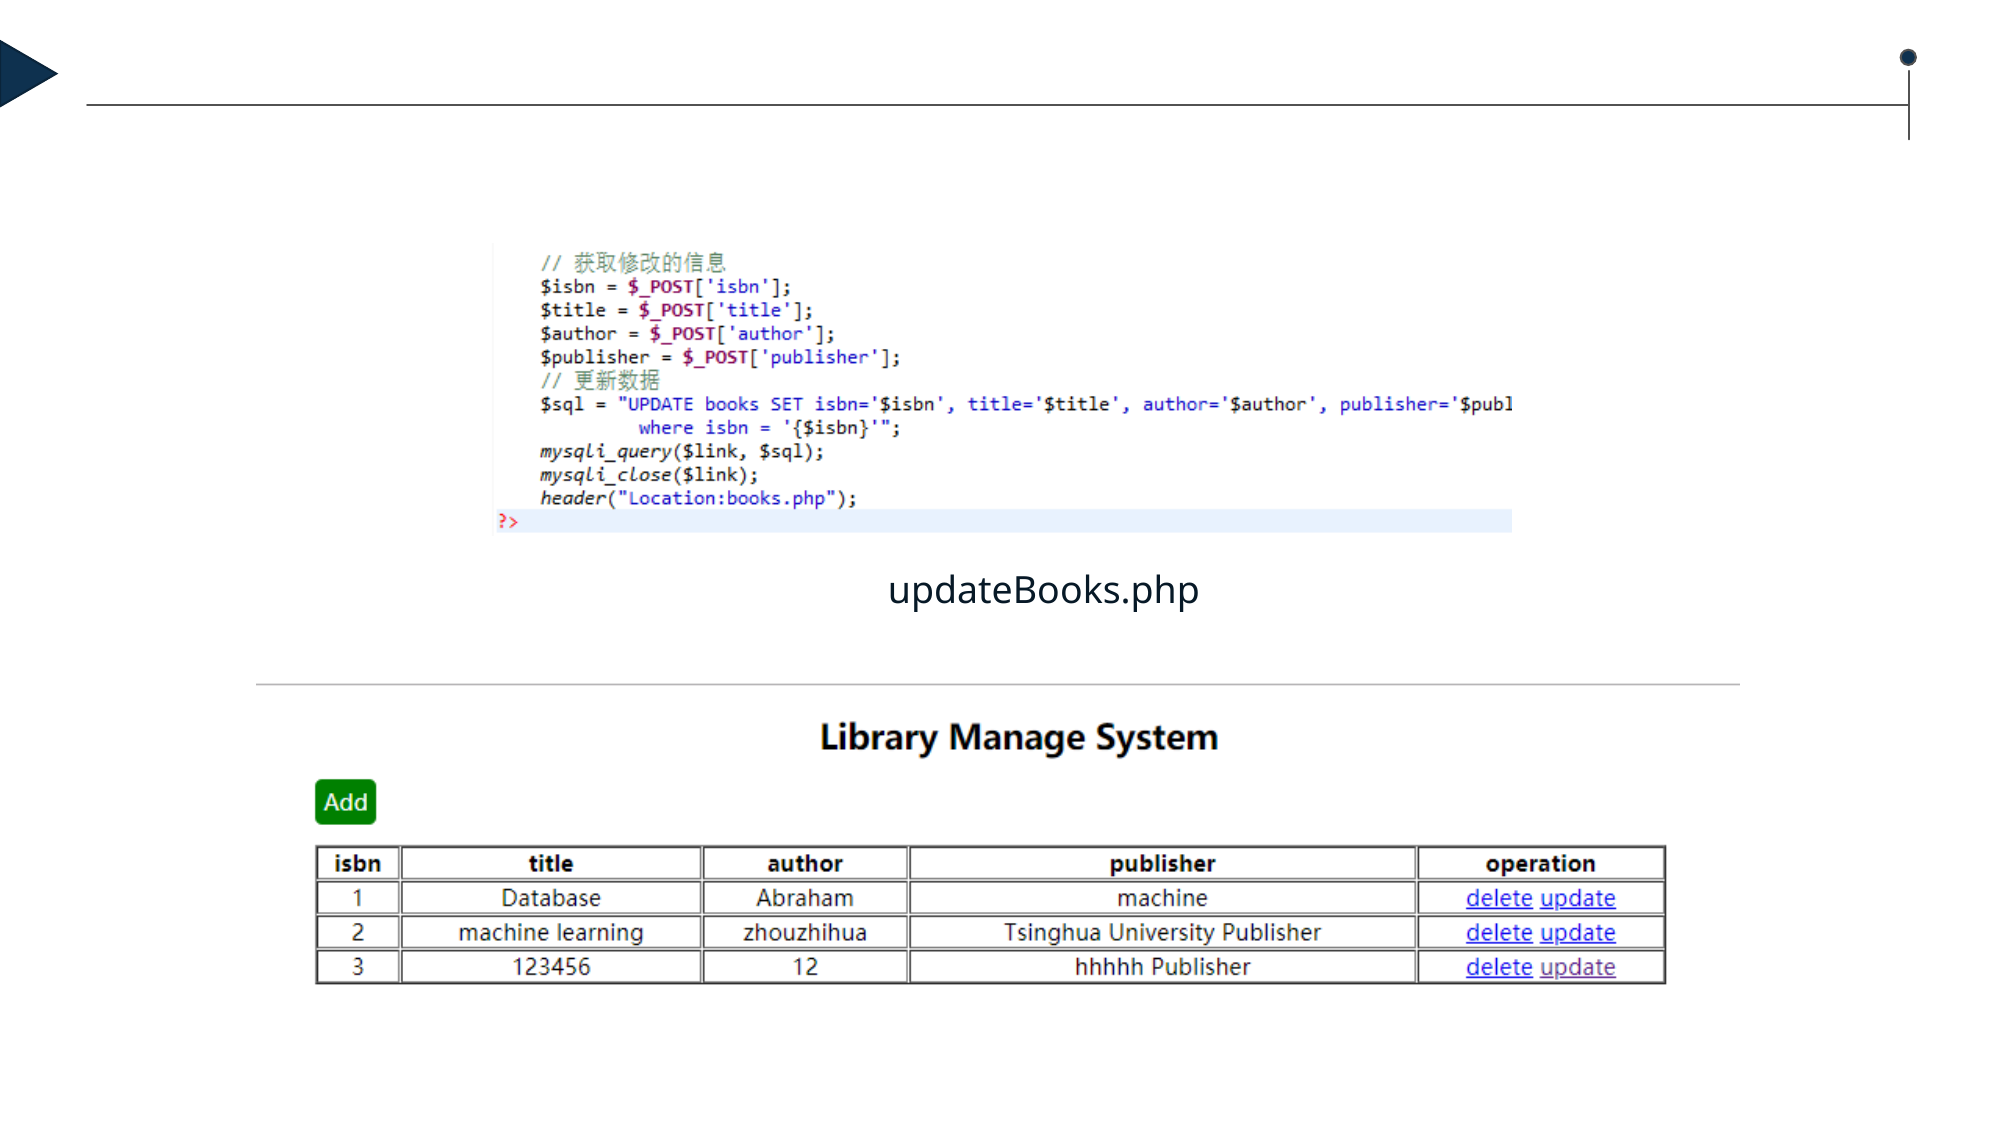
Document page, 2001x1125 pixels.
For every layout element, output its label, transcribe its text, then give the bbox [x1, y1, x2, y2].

text_box [1899, 48, 1917, 67]
text_box [0, 39, 59, 108]
picture [256, 673, 1740, 1077]
text_box updateBooks.php [873, 559, 1230, 619]
picture [483, 243, 1512, 536]
